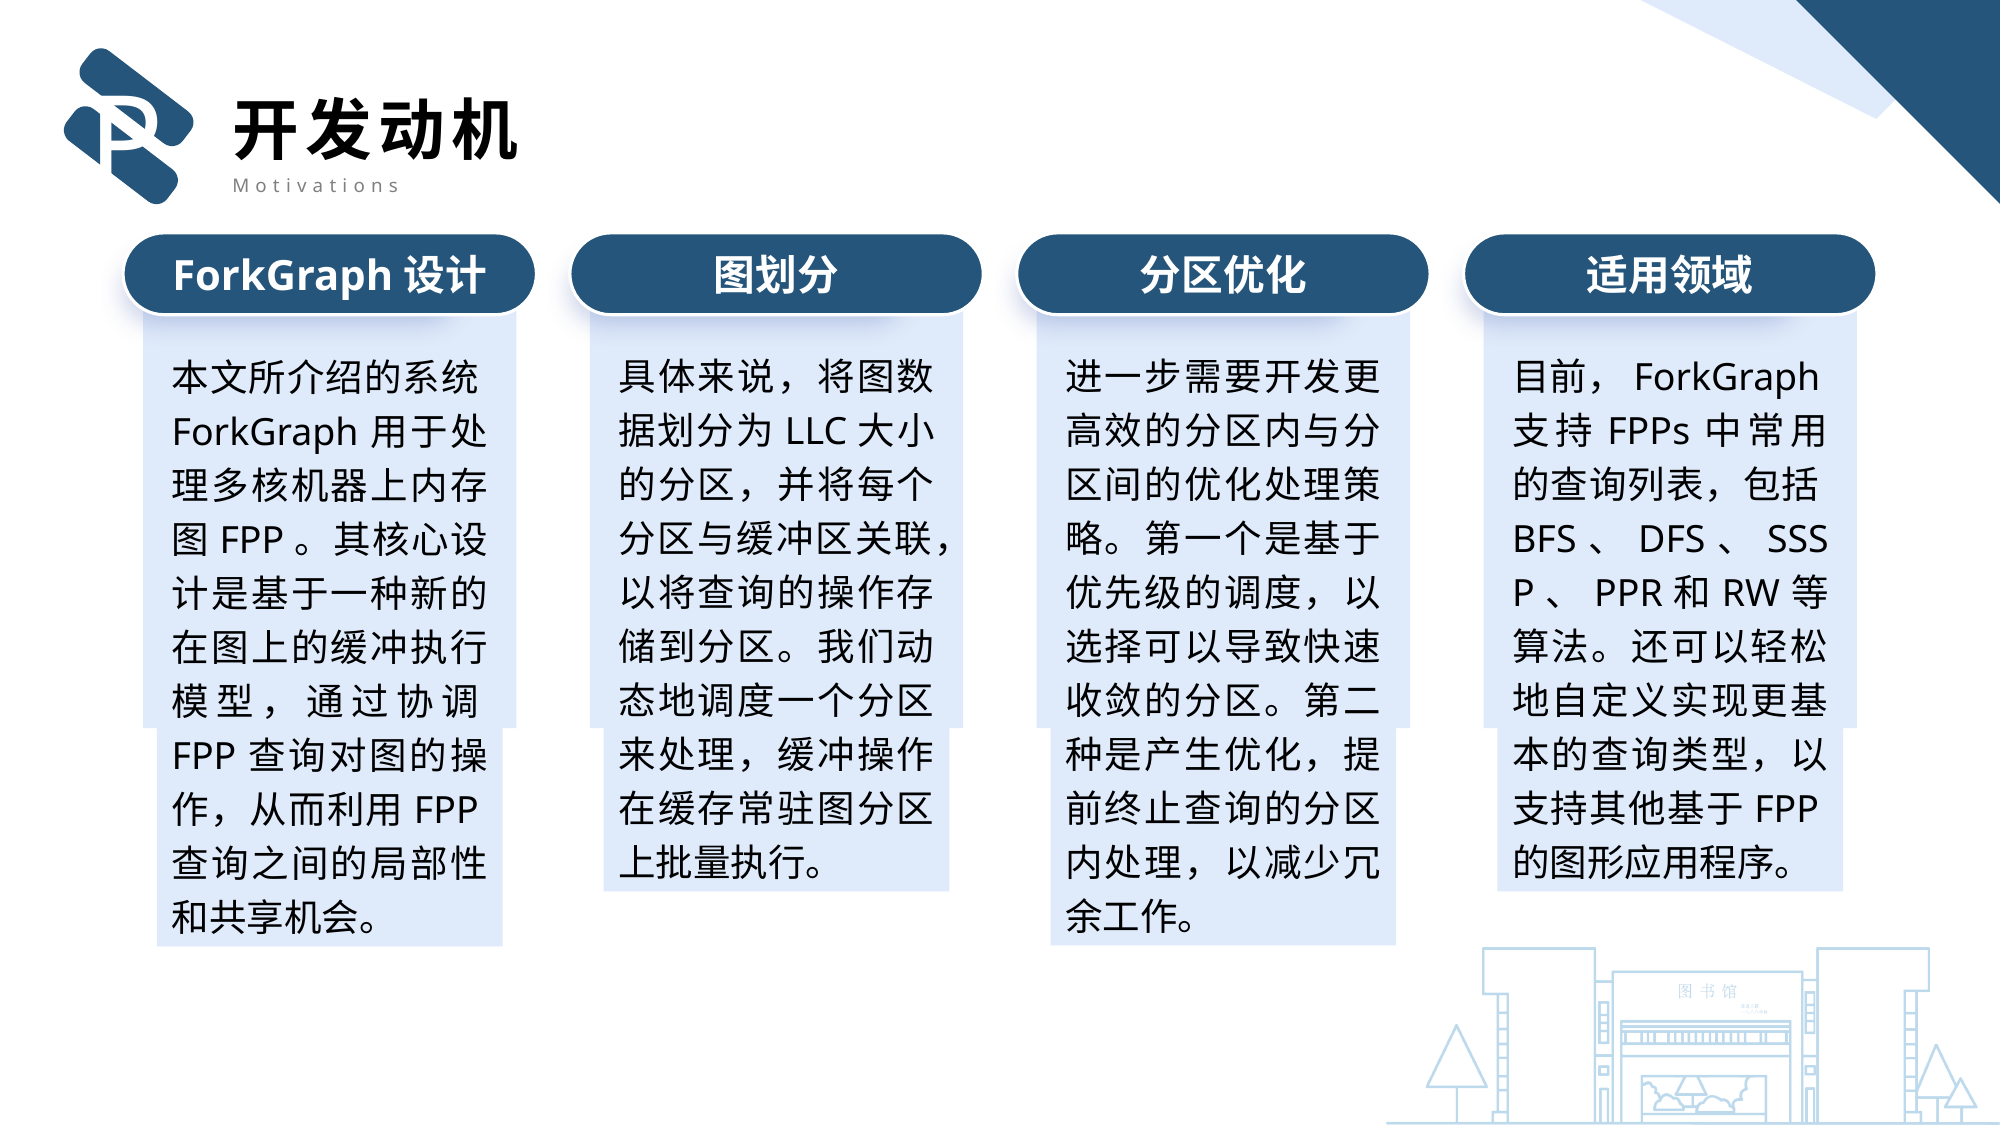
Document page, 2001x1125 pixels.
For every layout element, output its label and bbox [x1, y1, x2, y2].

text_box [57, 53, 806, 220]
text_box [1687, 0, 2000, 204]
text_box [122, 232, 1877, 953]
picture [1386, 947, 2000, 1125]
